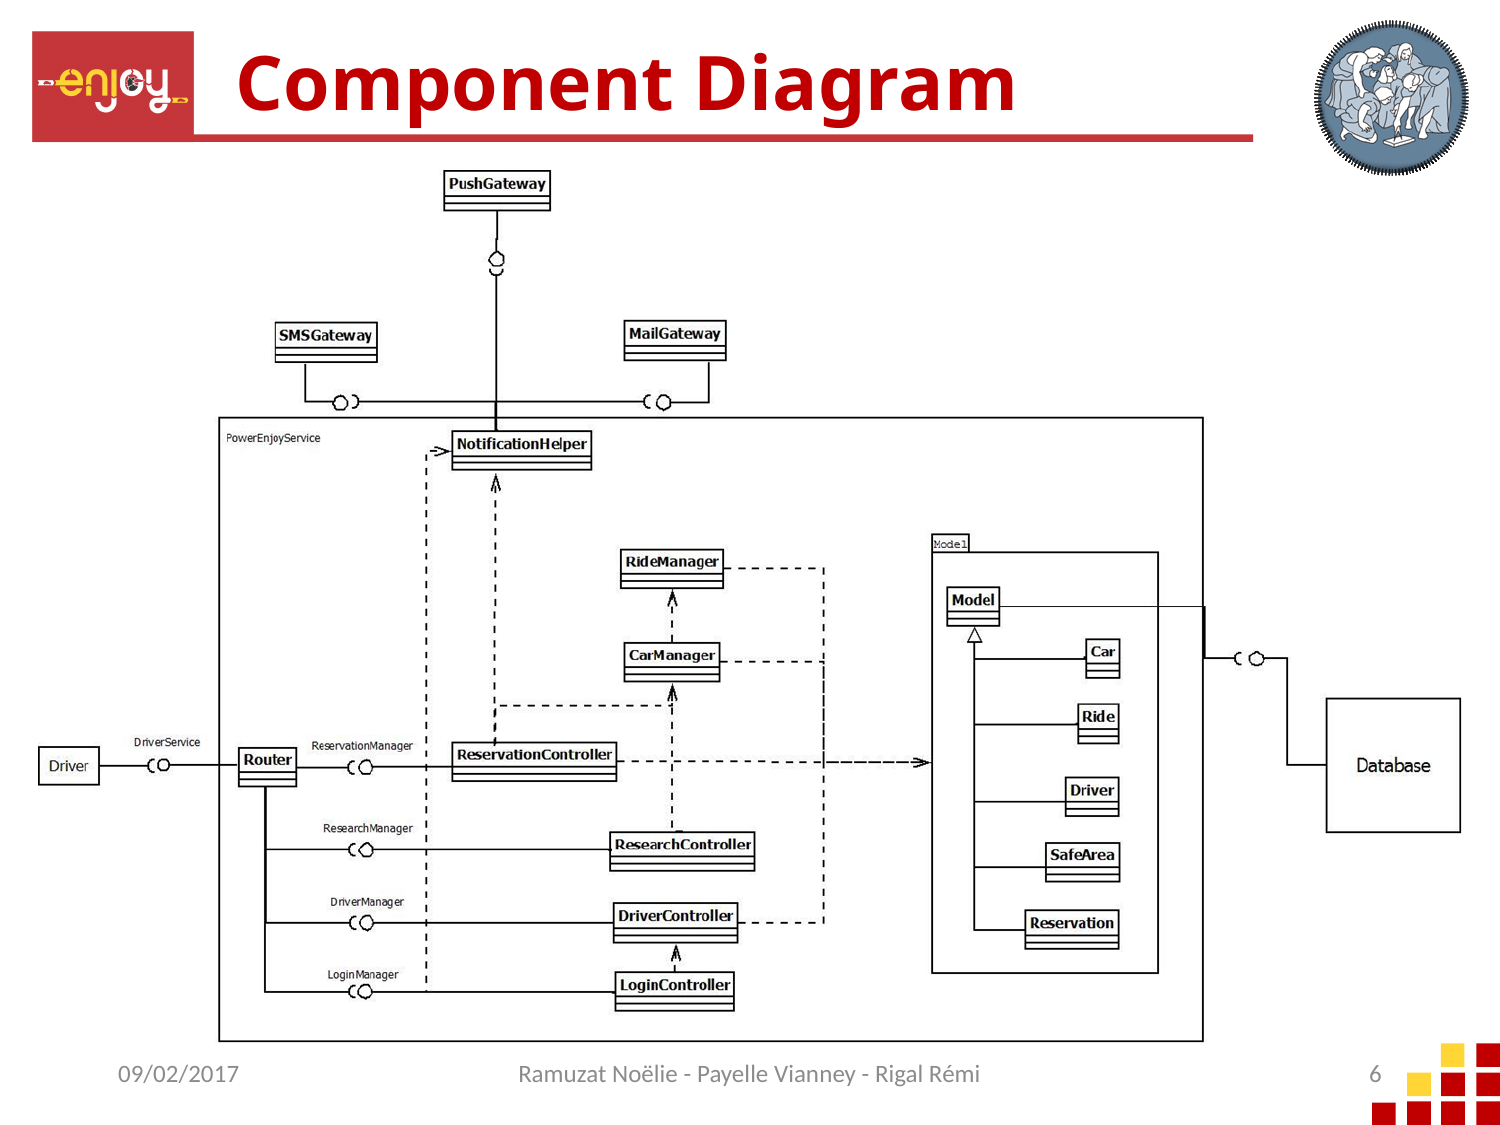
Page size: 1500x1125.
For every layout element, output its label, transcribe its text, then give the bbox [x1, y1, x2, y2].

title Component Diagram [220, 38, 1254, 135]
slide_number 6 [1059, 1043, 1397, 1103]
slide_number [103, 1043, 441, 1103]
picture [31, 30, 195, 143]
footer Ramuzat Noëlie - Payelle Vianney - Rigal Rémi [496, 1043, 1004, 1103]
picture [38, 20, 1469, 1043]
